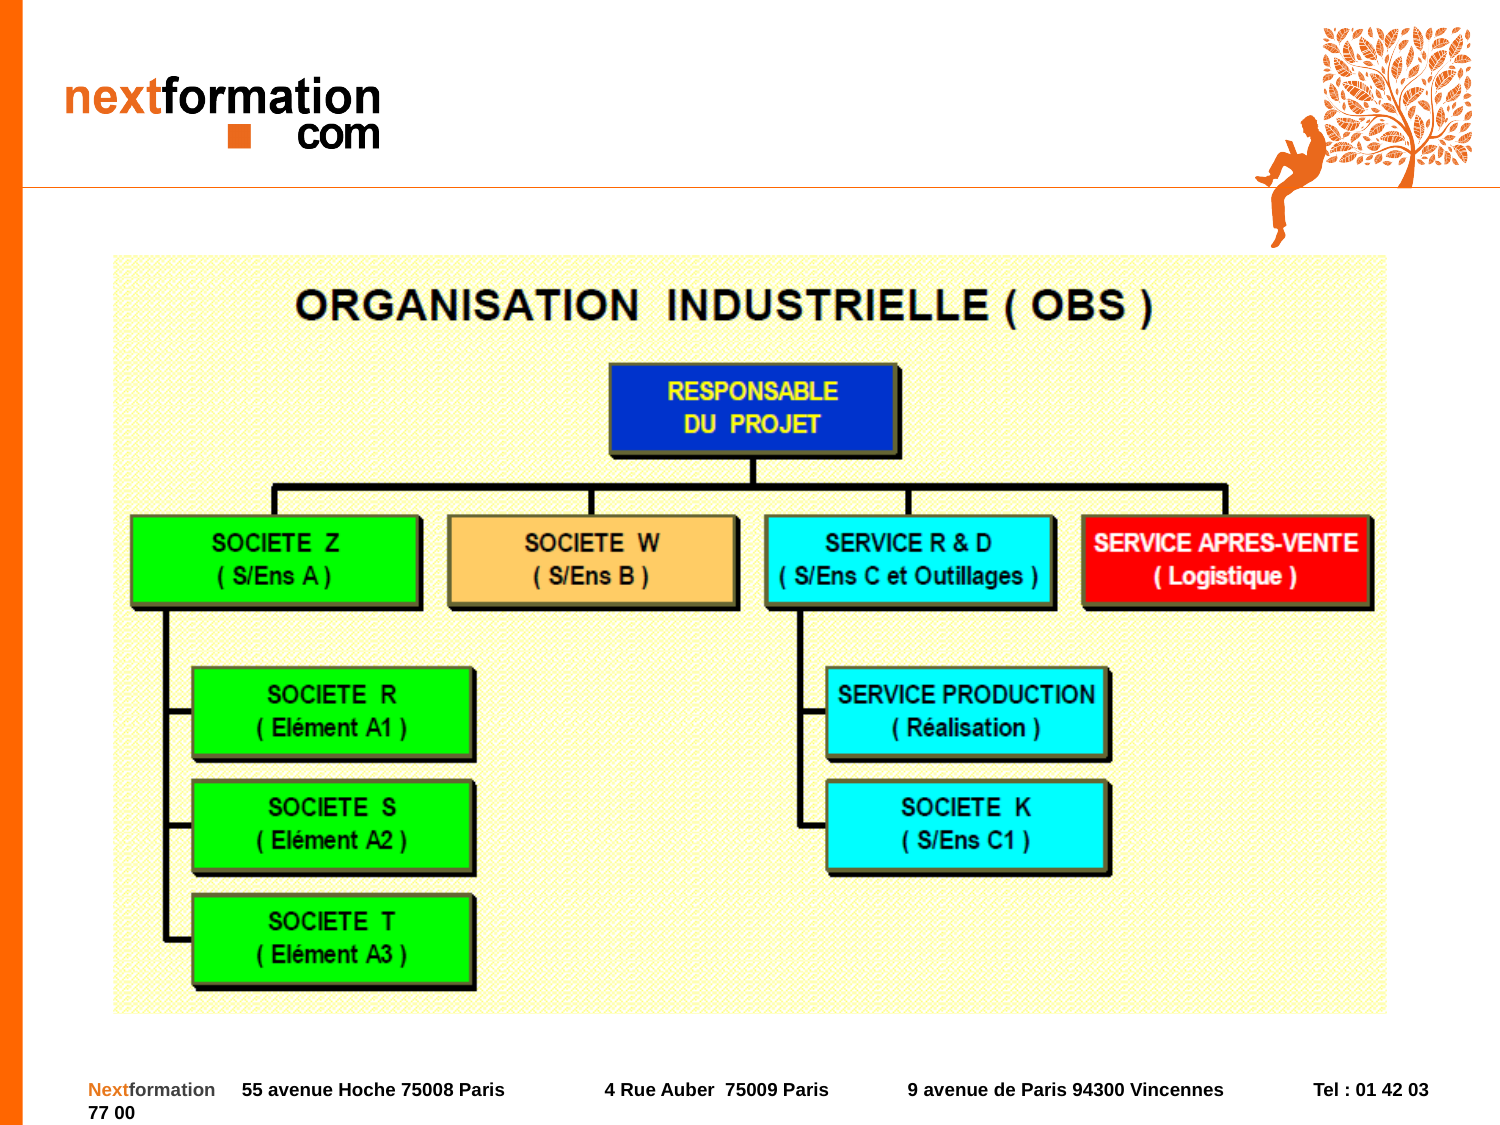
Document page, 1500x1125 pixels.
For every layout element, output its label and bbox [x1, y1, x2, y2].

picture [112, 255, 1387, 1014]
picture [1255, 188, 1472, 248]
picture [1255, 26, 1472, 187]
picture [63, 69, 382, 166]
